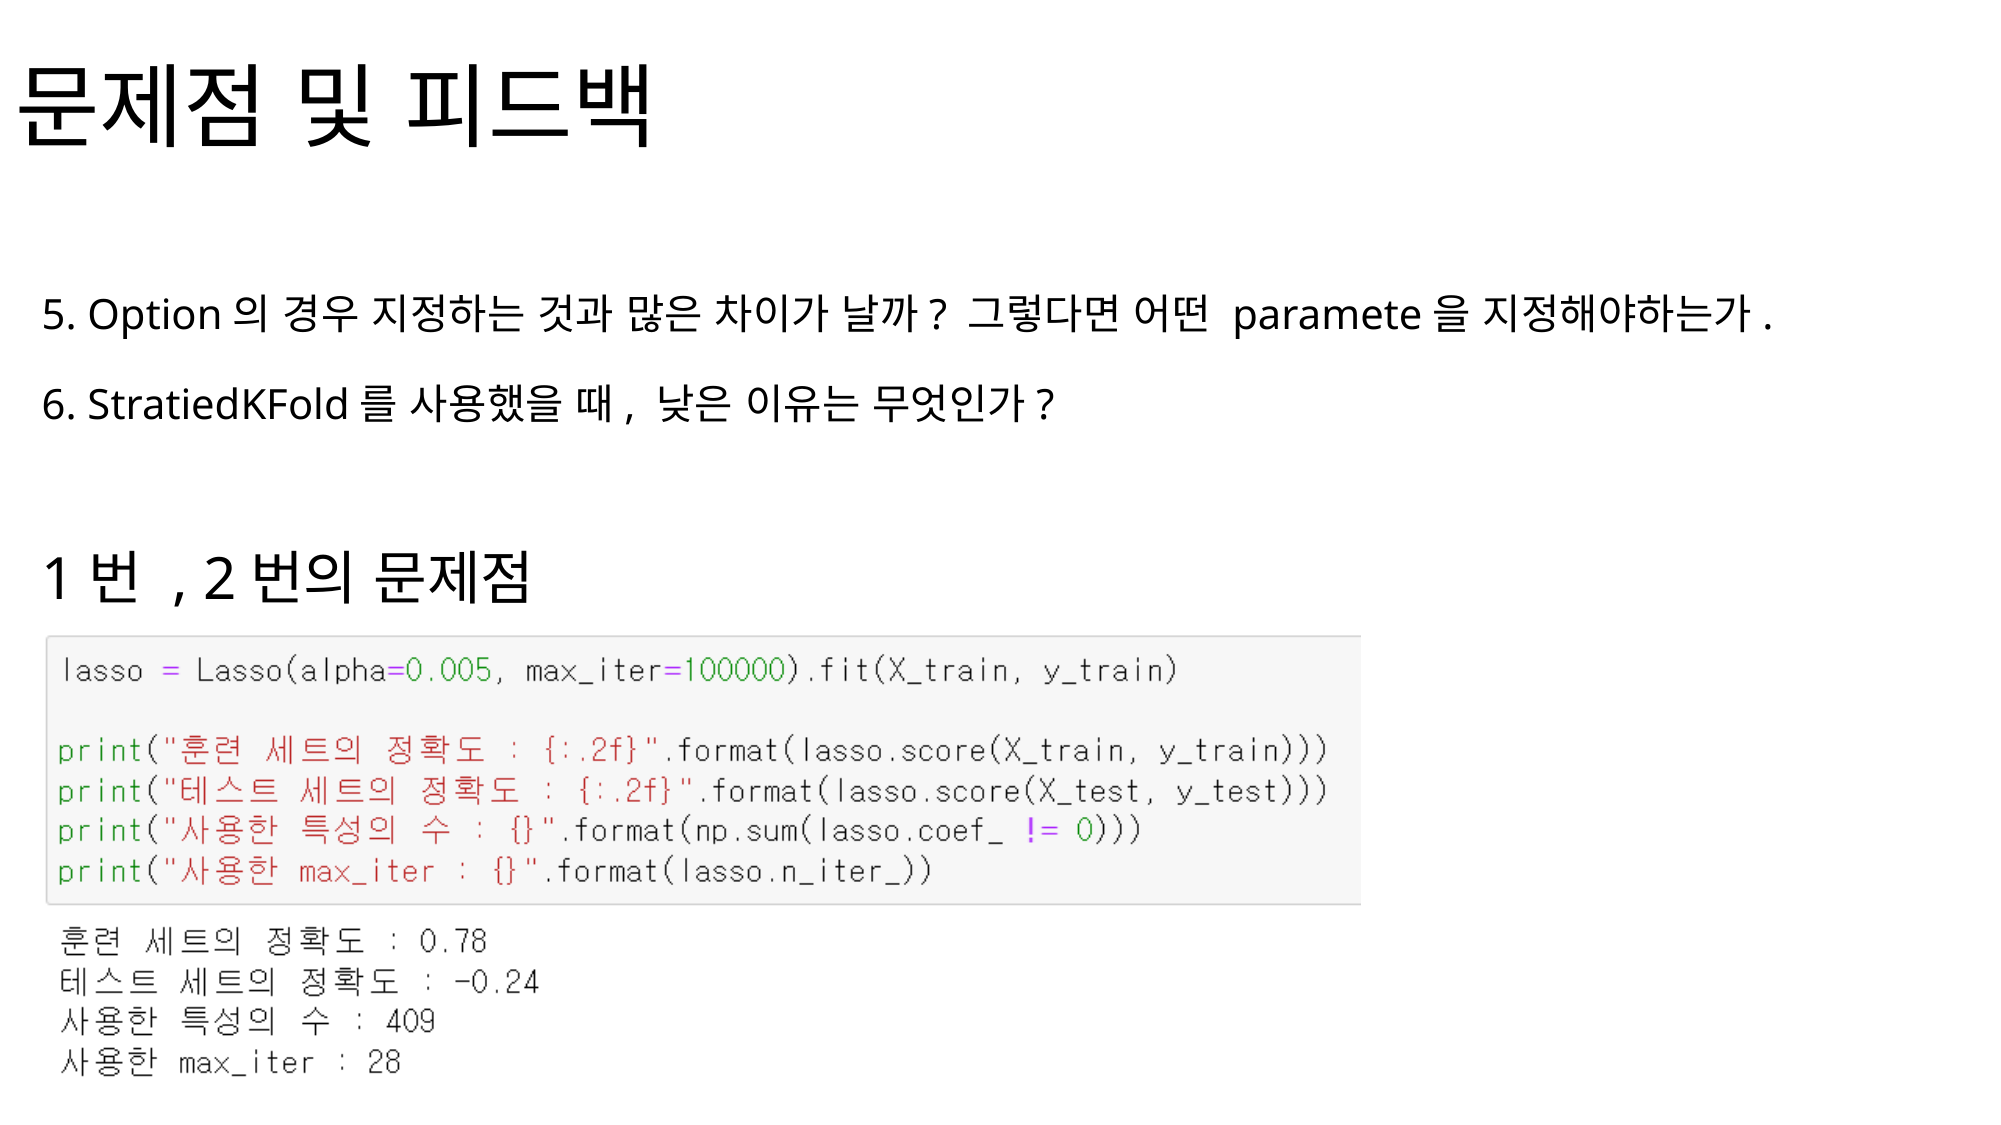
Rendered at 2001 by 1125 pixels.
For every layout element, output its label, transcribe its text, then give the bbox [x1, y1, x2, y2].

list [43, 631, 1361, 1092]
text_box 5. Option의 경우 지정하는 것과 많은 차이가 날까? 그렇다면 어떤 paramete을 지정해야하는가. 6. StratiedKFold를 사용했을 때, 낮은 이유는 무엇인가? [26, 190, 1889, 507]
title 문제점 및 피드백 [0, 2, 1725, 220]
text_box 1번 , 2번의 문제점 [26, 506, 838, 656]
